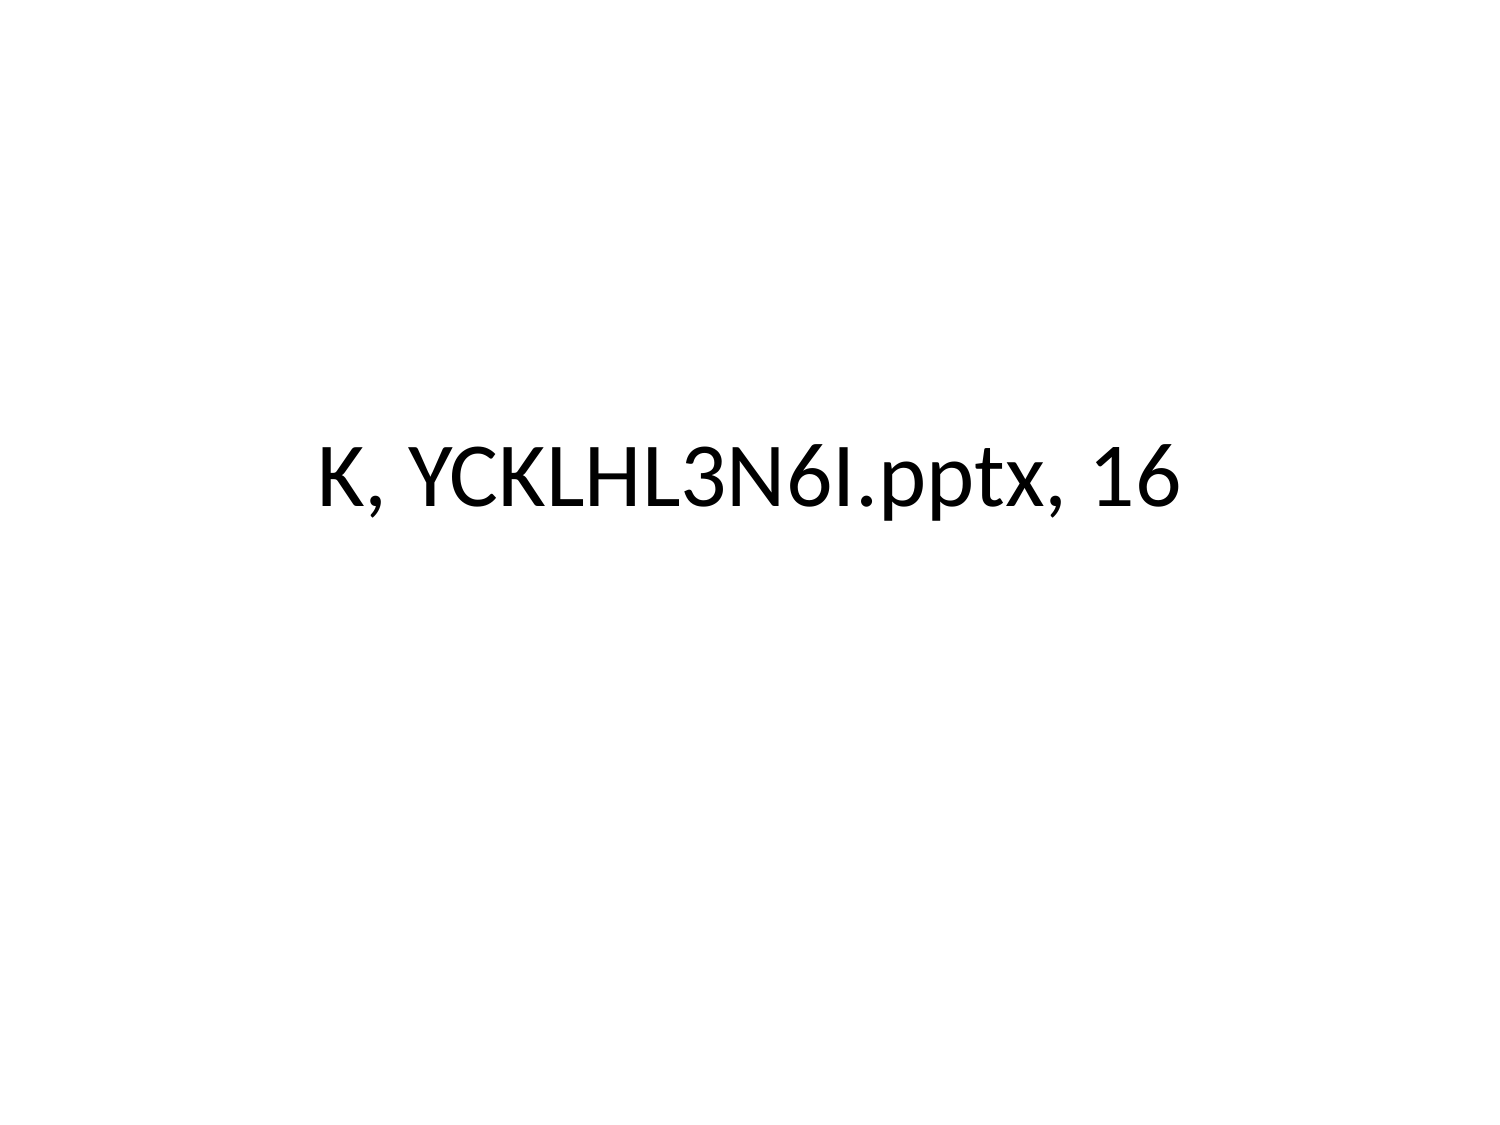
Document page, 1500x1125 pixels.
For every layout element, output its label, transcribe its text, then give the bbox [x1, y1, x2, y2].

title K, YCKLHL3N6I.pptx, 16 [112, 349, 1388, 591]
